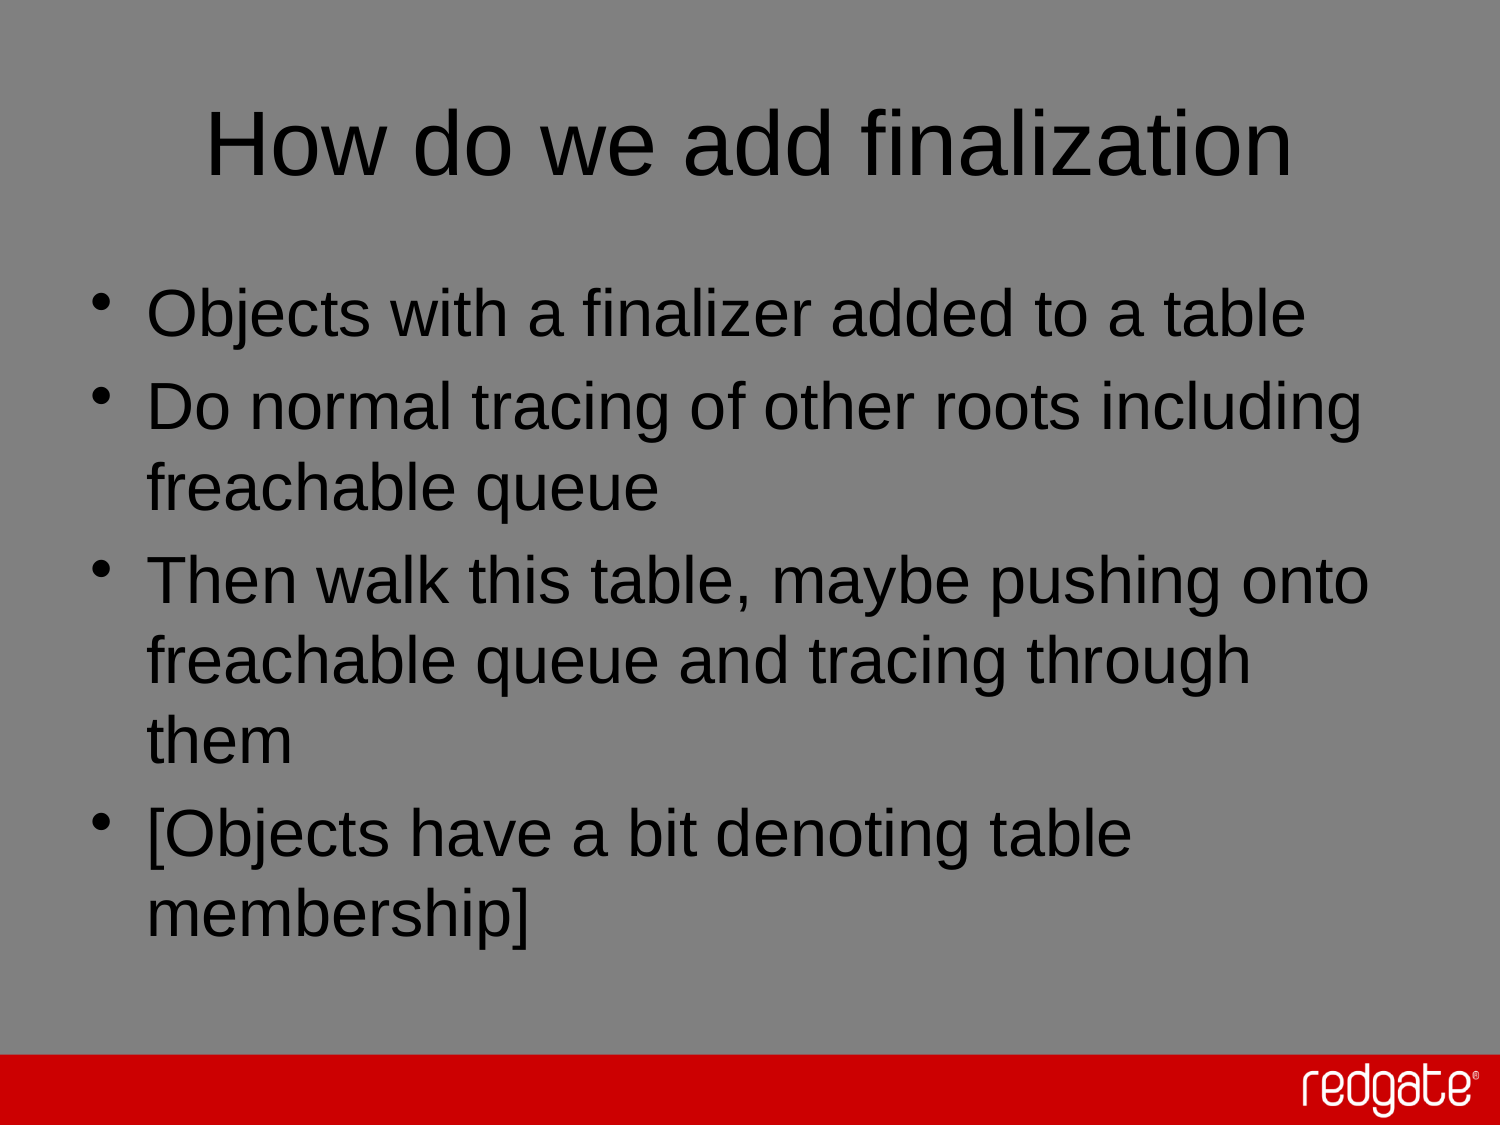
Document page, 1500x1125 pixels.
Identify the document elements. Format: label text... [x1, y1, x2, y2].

title How do we add finalization [74, 44, 1426, 233]
list Objects with a finalizer added to a table Do normal tracing of other roots including freachable queue Then walk this table, maybe pushing onto freachable queue and tracing through them [Objects have a bit denoting table membership] [74, 262, 1426, 1006]
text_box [0, 1054, 1500, 1125]
